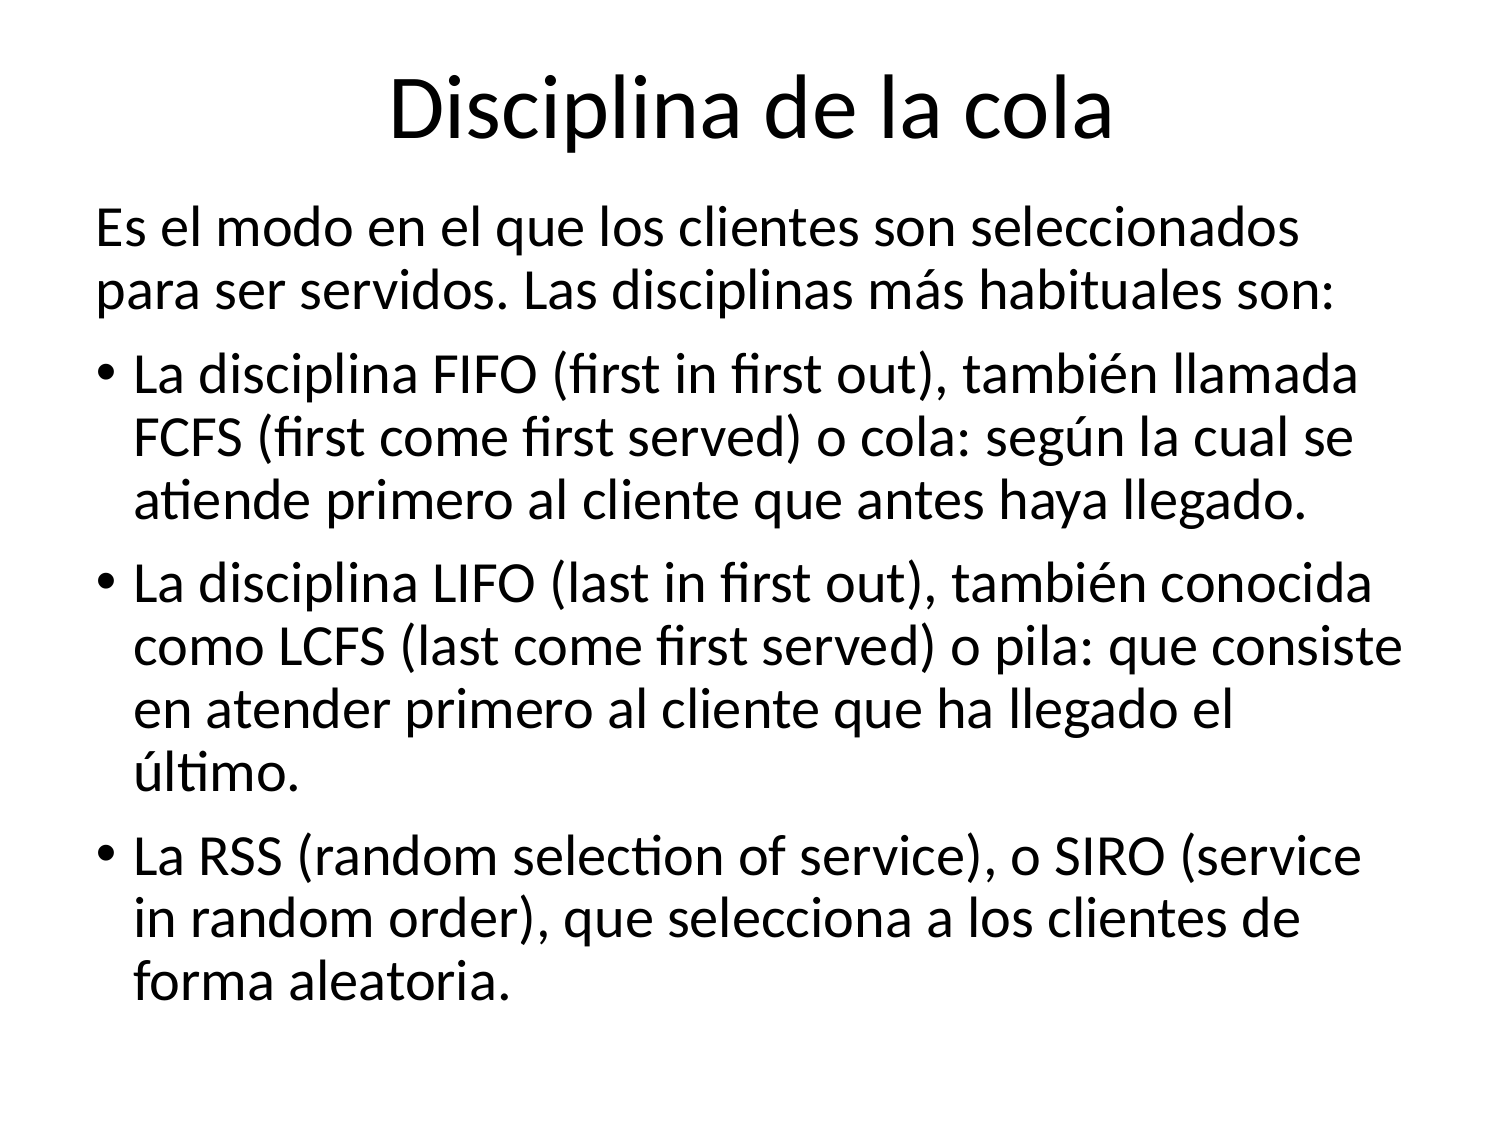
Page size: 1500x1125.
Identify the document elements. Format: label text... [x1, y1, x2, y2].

list Es el modo en el que los clientes son seleccionados para ser servidos. Las disciplinas más habituales son: La disciplina FIFO (first in first out), también llamada FCFS (first come first served) o cola: según la cual se atiende primero al cliente que antes haya llegado. La disciplina LIFO (last in first out), también conocida como LCFS (last come first served) o pila: que consiste en atender primero al cliente que ha llegado el último. La RSS (random selection of service), o SIRO (service in random order), que selecciona a los clientes de forma aleatoria. [80, 189, 1424, 1053]
title Disciplina de la cola [105, 0, 1400, 189]
